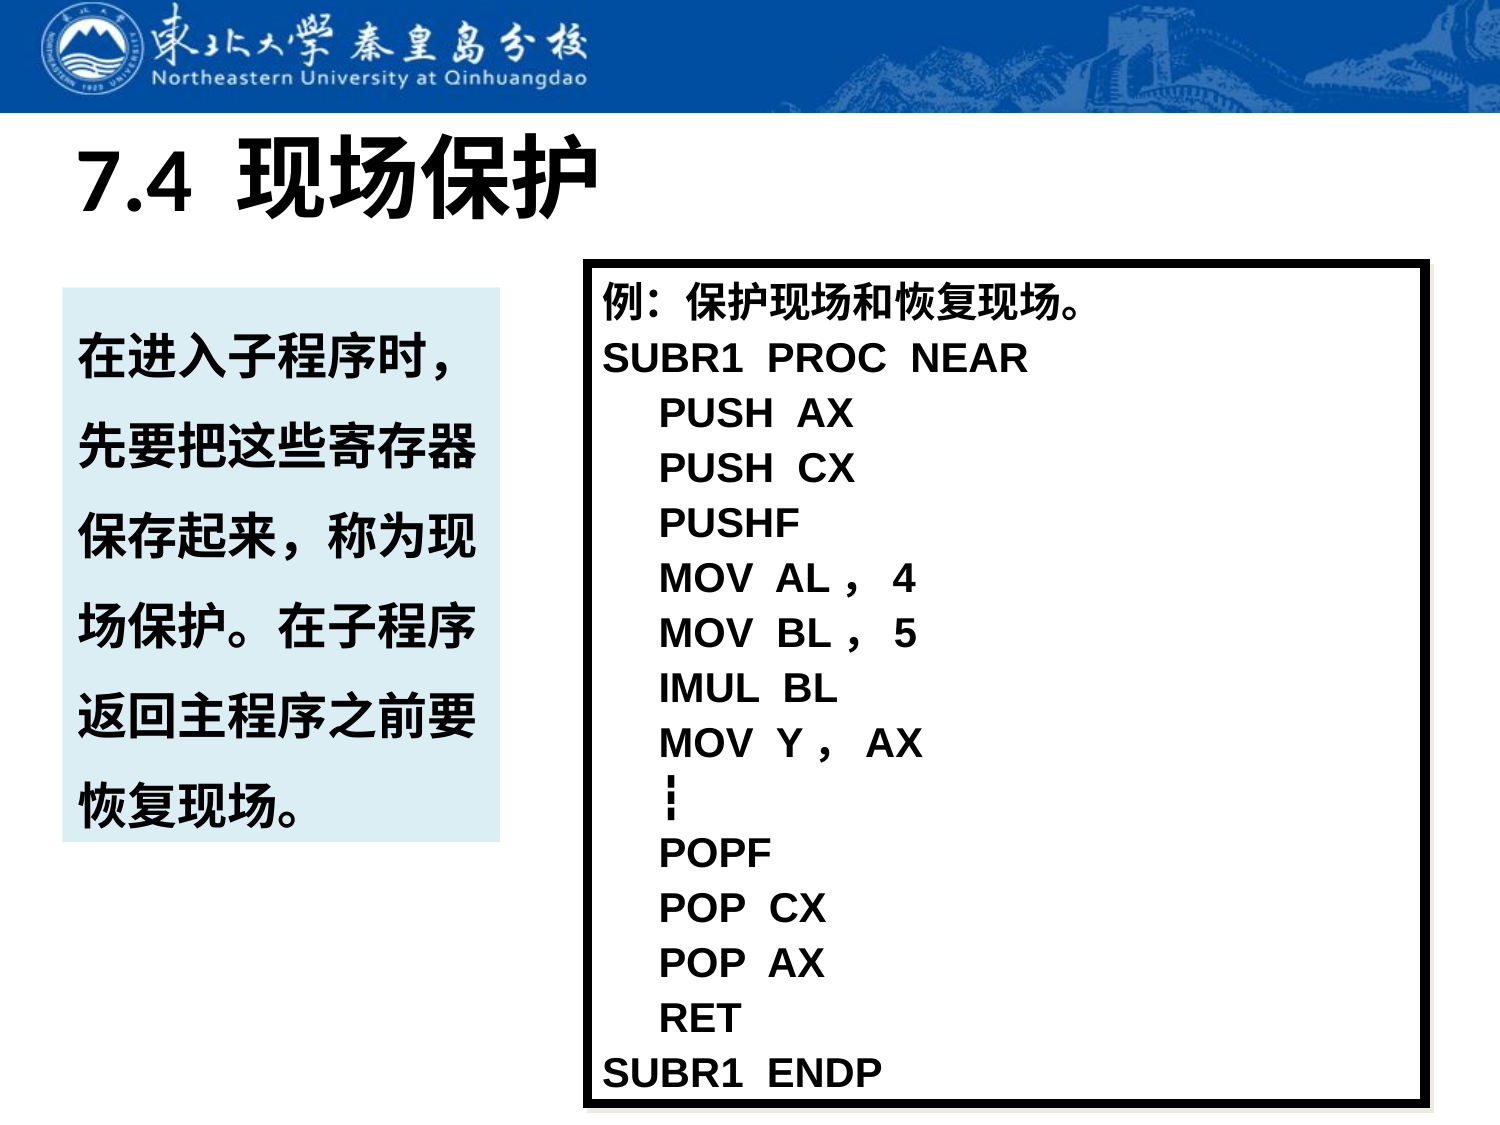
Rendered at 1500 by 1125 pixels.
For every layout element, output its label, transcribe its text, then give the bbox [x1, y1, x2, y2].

title 7.4 现场保护 [60, 112, 1288, 238]
text_box 例：保护现场和恢复现场。 SUBR1 PROC NEAR PUSH AX PUSH CX PUSHF MOV AL，4 MOV BL，5 IMUL BL MOV Y，AX ┇ POPF POP CX POP AX RET SUBR1 ENDP [587, 263, 1425, 1104]
picture [0, 0, 1500, 113]
text_box 在进入子程序时，先要把这些寄存器保存起来，称为现场保护。在子程序返回主程序之前要恢复现场。 [62, 287, 500, 843]
